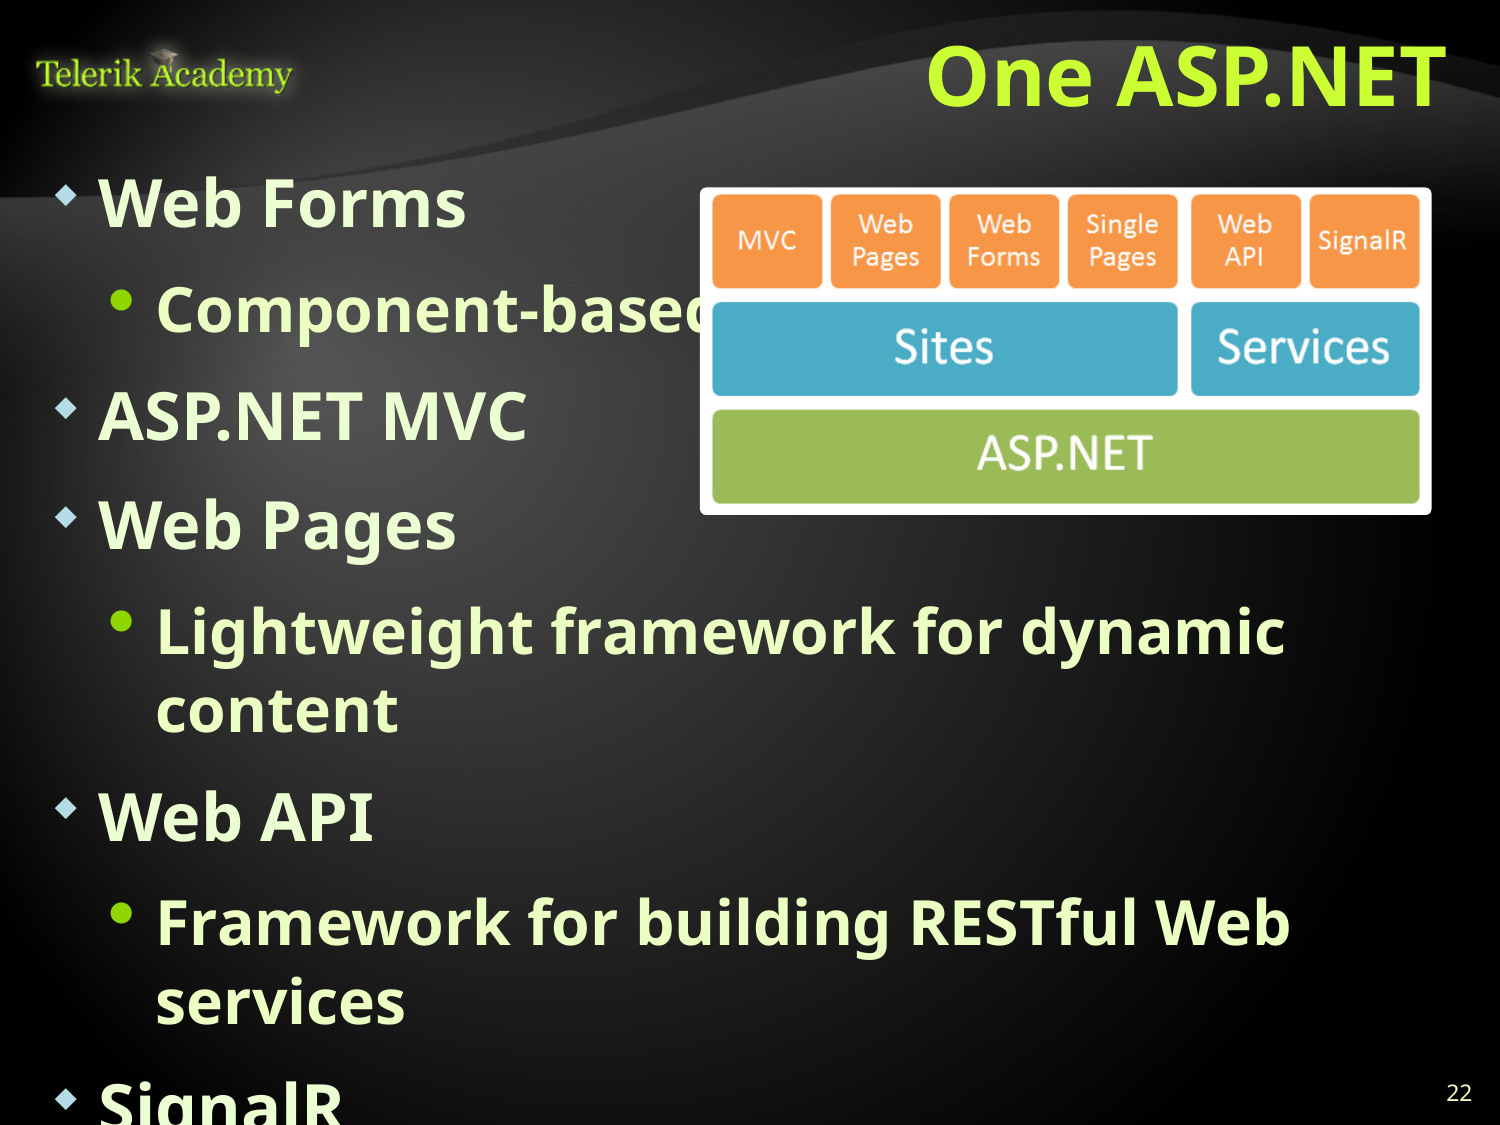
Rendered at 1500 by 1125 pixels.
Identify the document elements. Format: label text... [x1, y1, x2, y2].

picture [0, 0, 1500, 1125]
slide_number 22 [1412, 1074, 1488, 1113]
title One ASP.NET [300, 12, 1463, 149]
list Web Forms Component-based ASP.NET MVC Web Pages Lightweight framework for dynamic content Web API Framework for building RESTful Web services SignalR Real-time client-server communication [37, 149, 1463, 1100]
